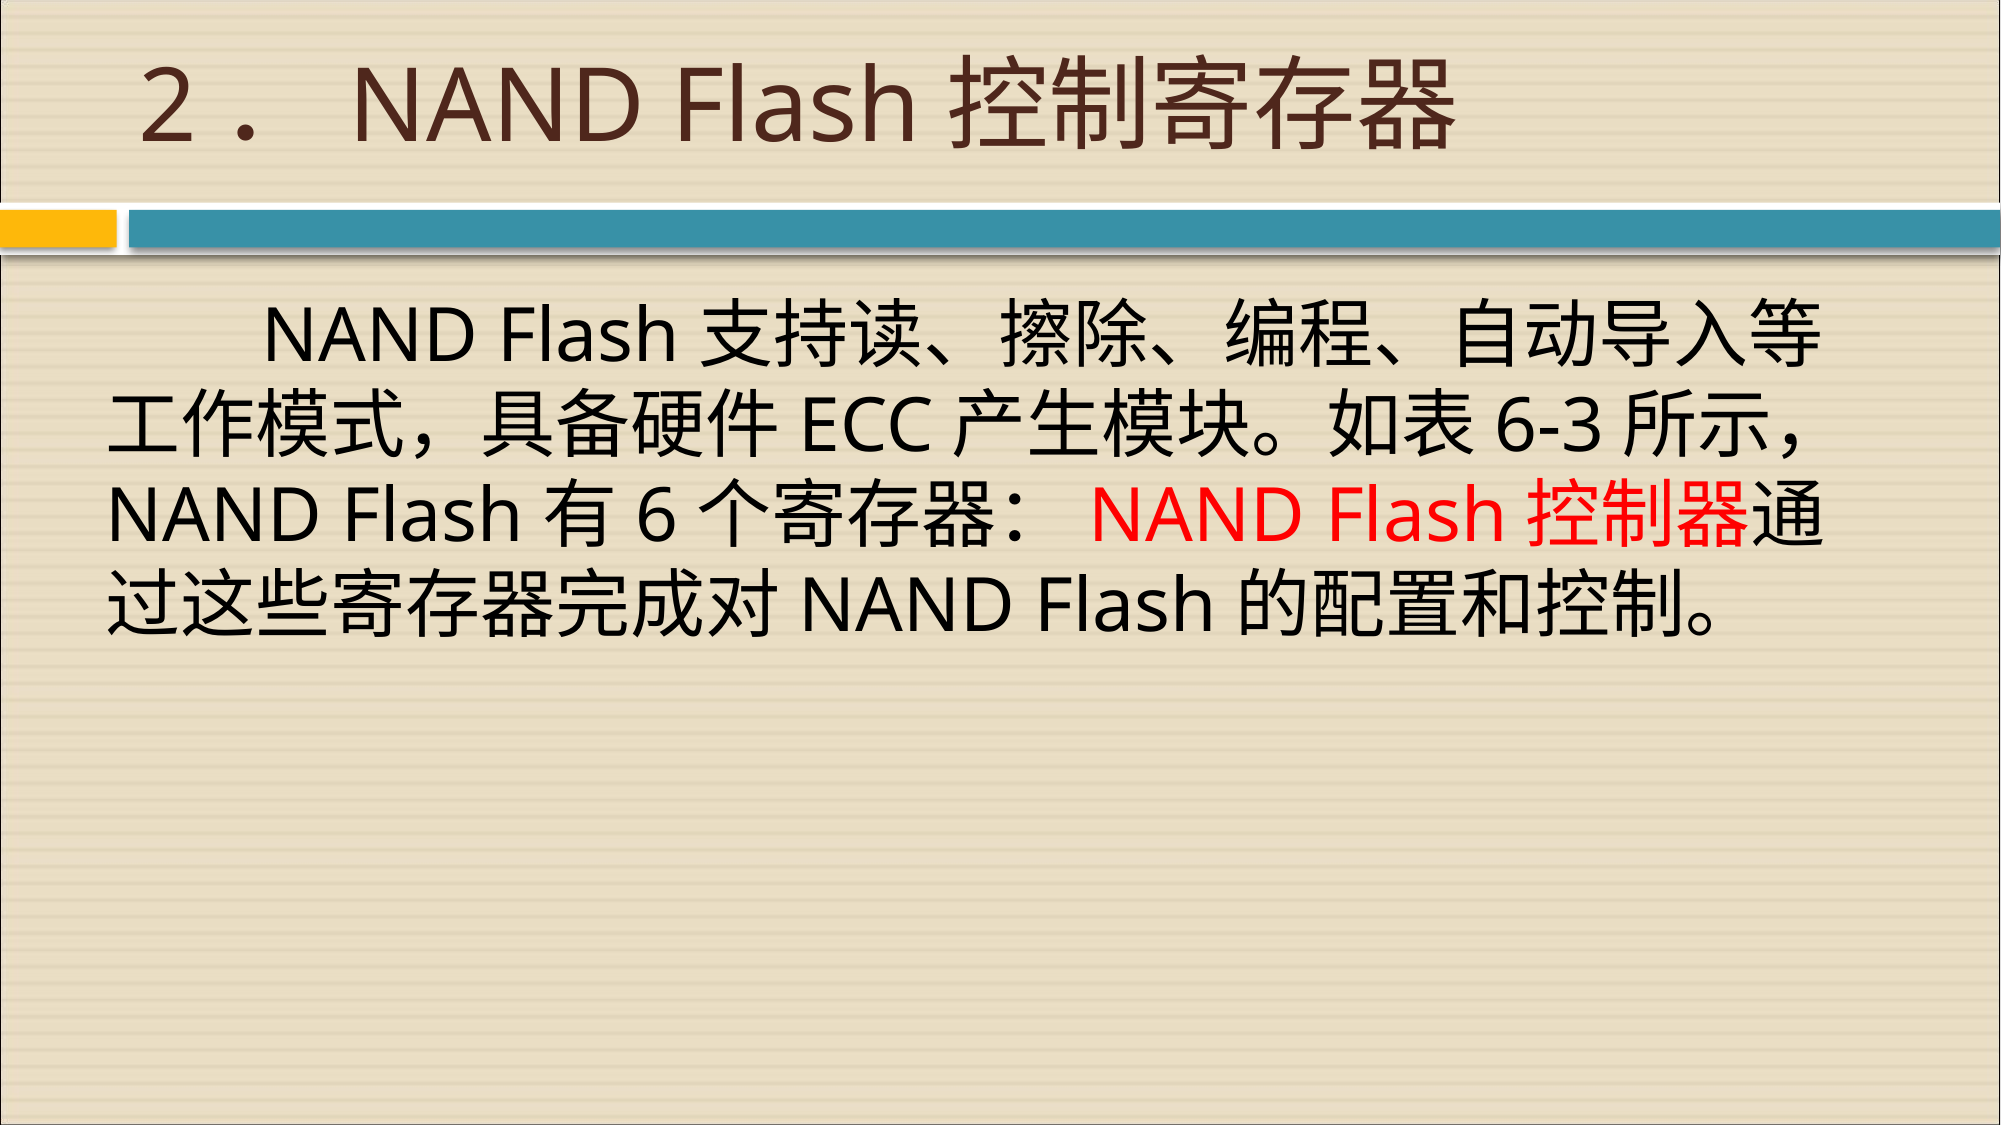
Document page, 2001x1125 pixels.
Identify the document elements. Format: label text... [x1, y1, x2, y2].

picture [0, 0, 2001, 1125]
title 2．NAND Flash控制寄存器 [123, 0, 1908, 201]
list NAND Flash支持读、擦除、编程、自动导入等工作模式，具备硬件ECC产生模块。如表6-3所示，NAND Flash有6个寄存器：NAND Flash控制器通过这些寄存器完成对NAND Flash的配置和控制。 [90, 278, 1895, 729]
